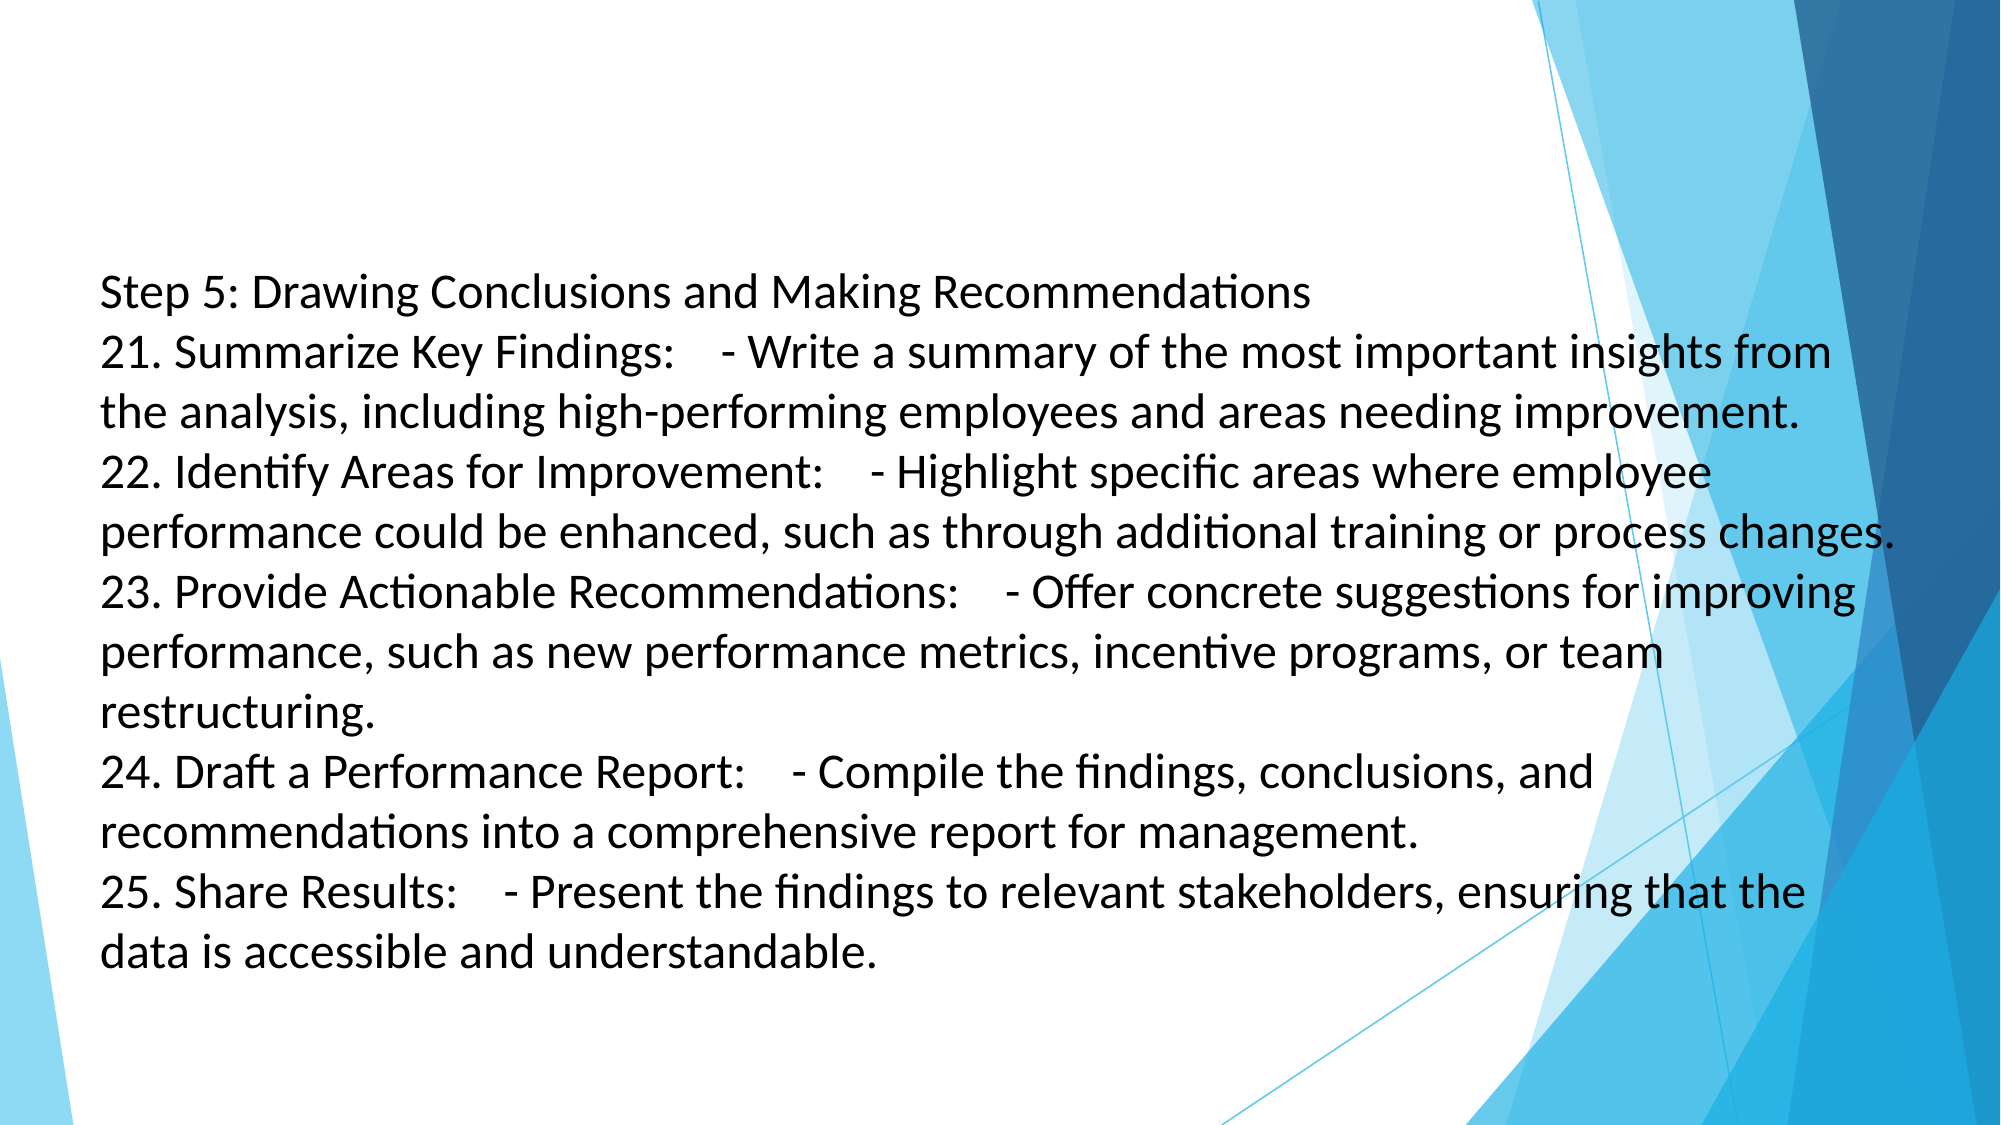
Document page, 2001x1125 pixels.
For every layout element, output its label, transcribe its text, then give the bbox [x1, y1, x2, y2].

list Step 5: Drawing Conclusions and Making Recommendations 21. Summarize Key Findings: - Write a summary of the most important insights from the analysis, including high-performing employees and areas needing improvement. 22. Identify Areas for Improvement: - Highlight specific areas where employee performance could be enhanced, such as through additional training or process changes. 23. Provide Actionable Recommendations: - Offer concrete suggestions for improving performance, such as new performance metrics, incentive programs, or team restructuring. 24. Draft a Performance Report: - Compile the findings, conclusions, and recommendations into a comprehensive report for management. 25. Share Results: - Present the findings to relevant stakeholders, ensuring that the data is accessible and understandable. [99, 258, 1900, 1047]
